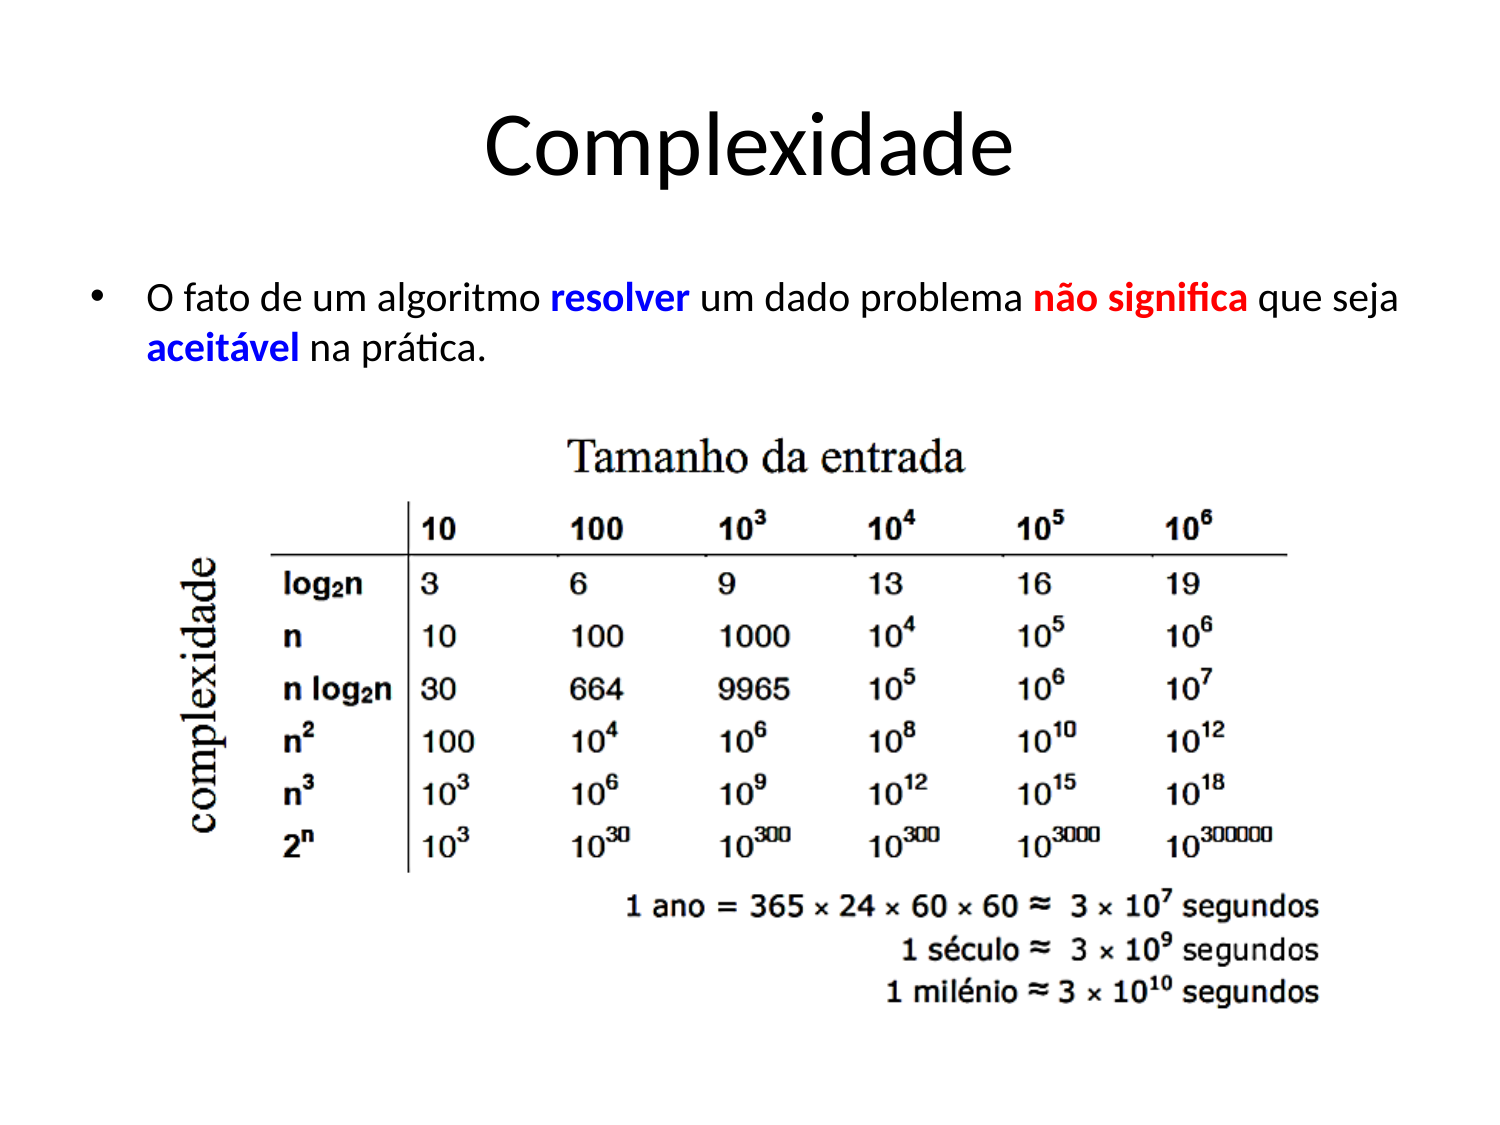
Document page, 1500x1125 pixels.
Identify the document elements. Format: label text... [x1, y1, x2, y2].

list O fato de um algoritmo resolver um dado problema não significa que seja aceitável na prática. [75, 262, 1425, 1005]
picture [170, 420, 1346, 1024]
title Complexidade [75, 45, 1425, 233]
